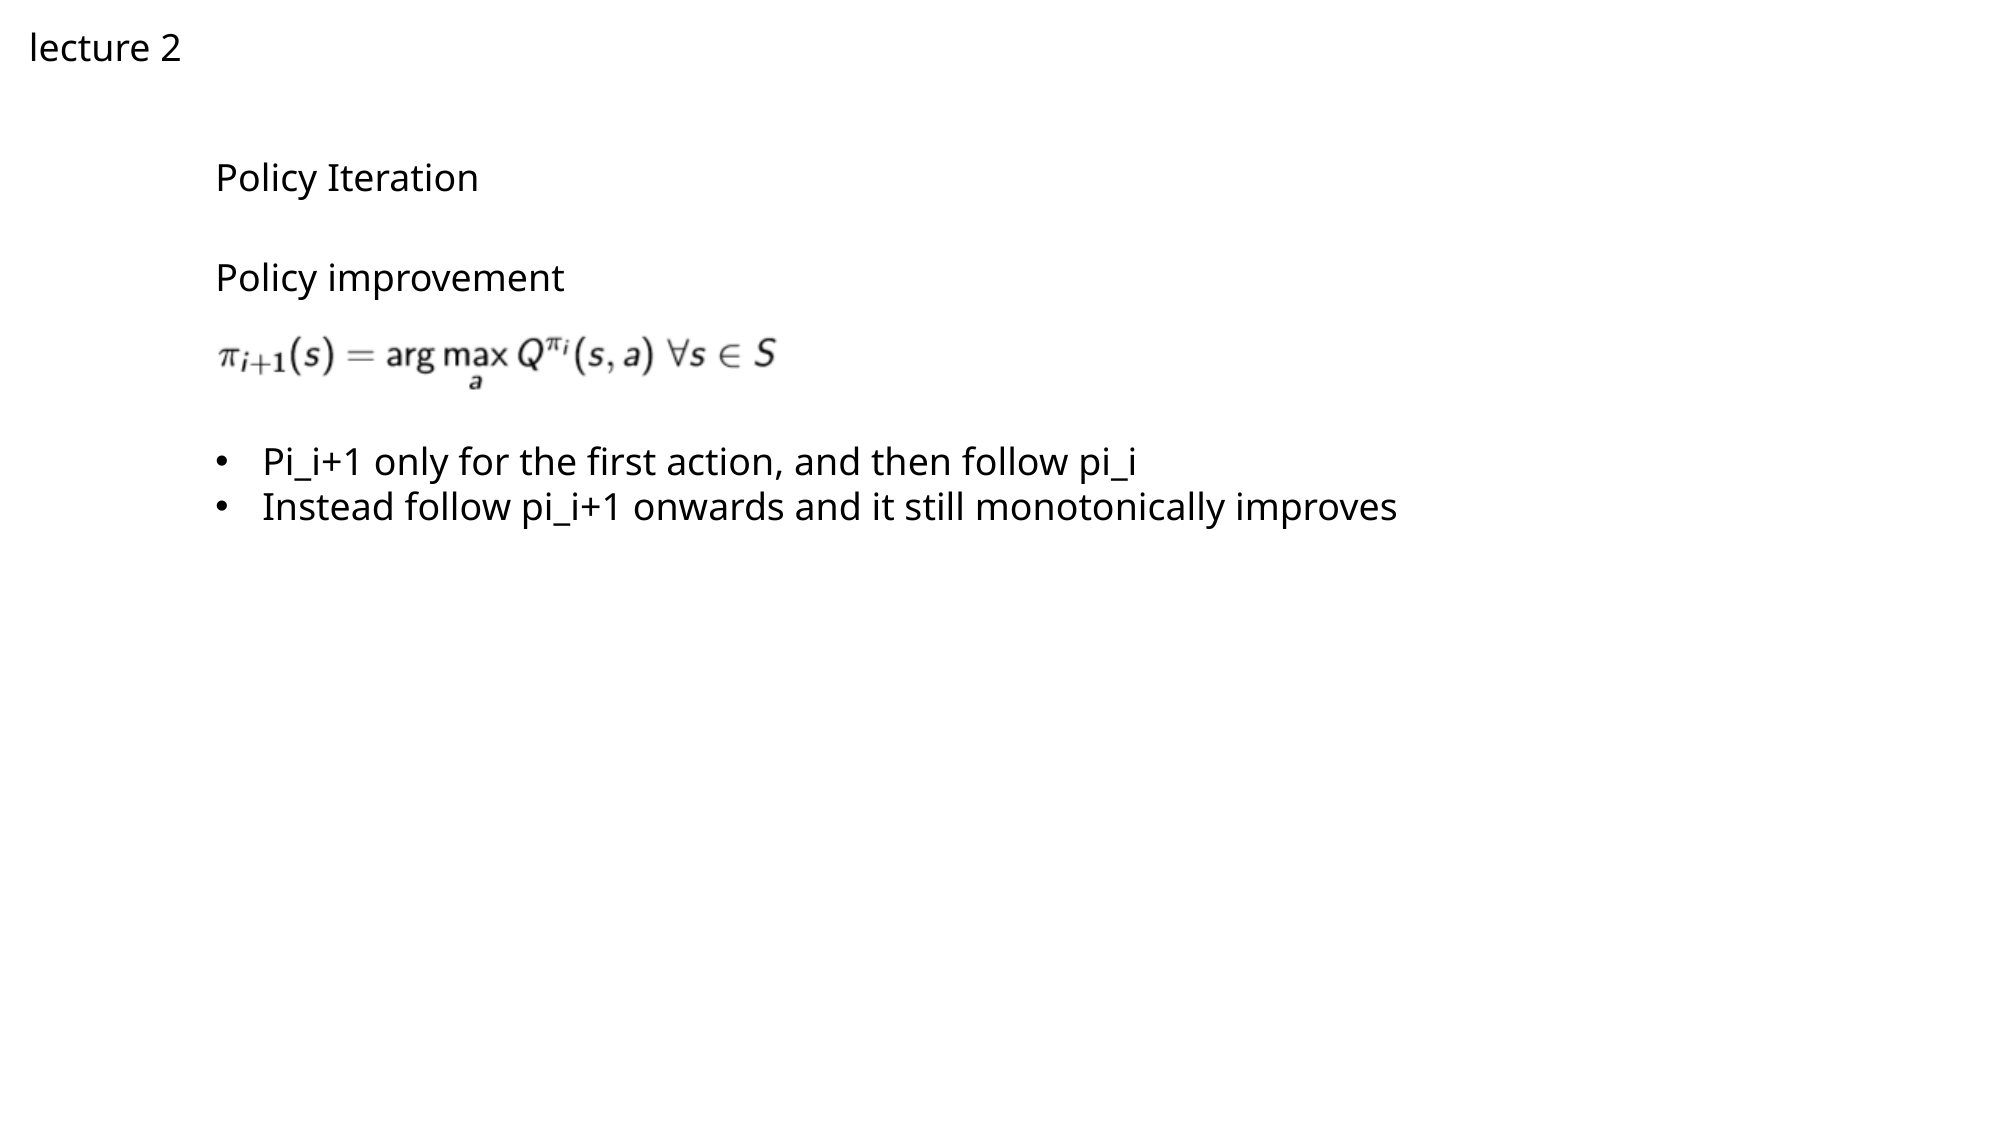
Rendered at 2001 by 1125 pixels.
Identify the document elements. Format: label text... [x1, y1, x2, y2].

text_box Policy improvement [200, 246, 630, 307]
picture [208, 326, 805, 412]
text_box lecture 2 [14, 16, 201, 76]
text_box Policy Iteration [200, 146, 630, 207]
text_box Pi_i+1 only for the first action, and then follow pi_i Instead follow pi_i+1 onwards and it still monotonically improves [200, 430, 1531, 536]
